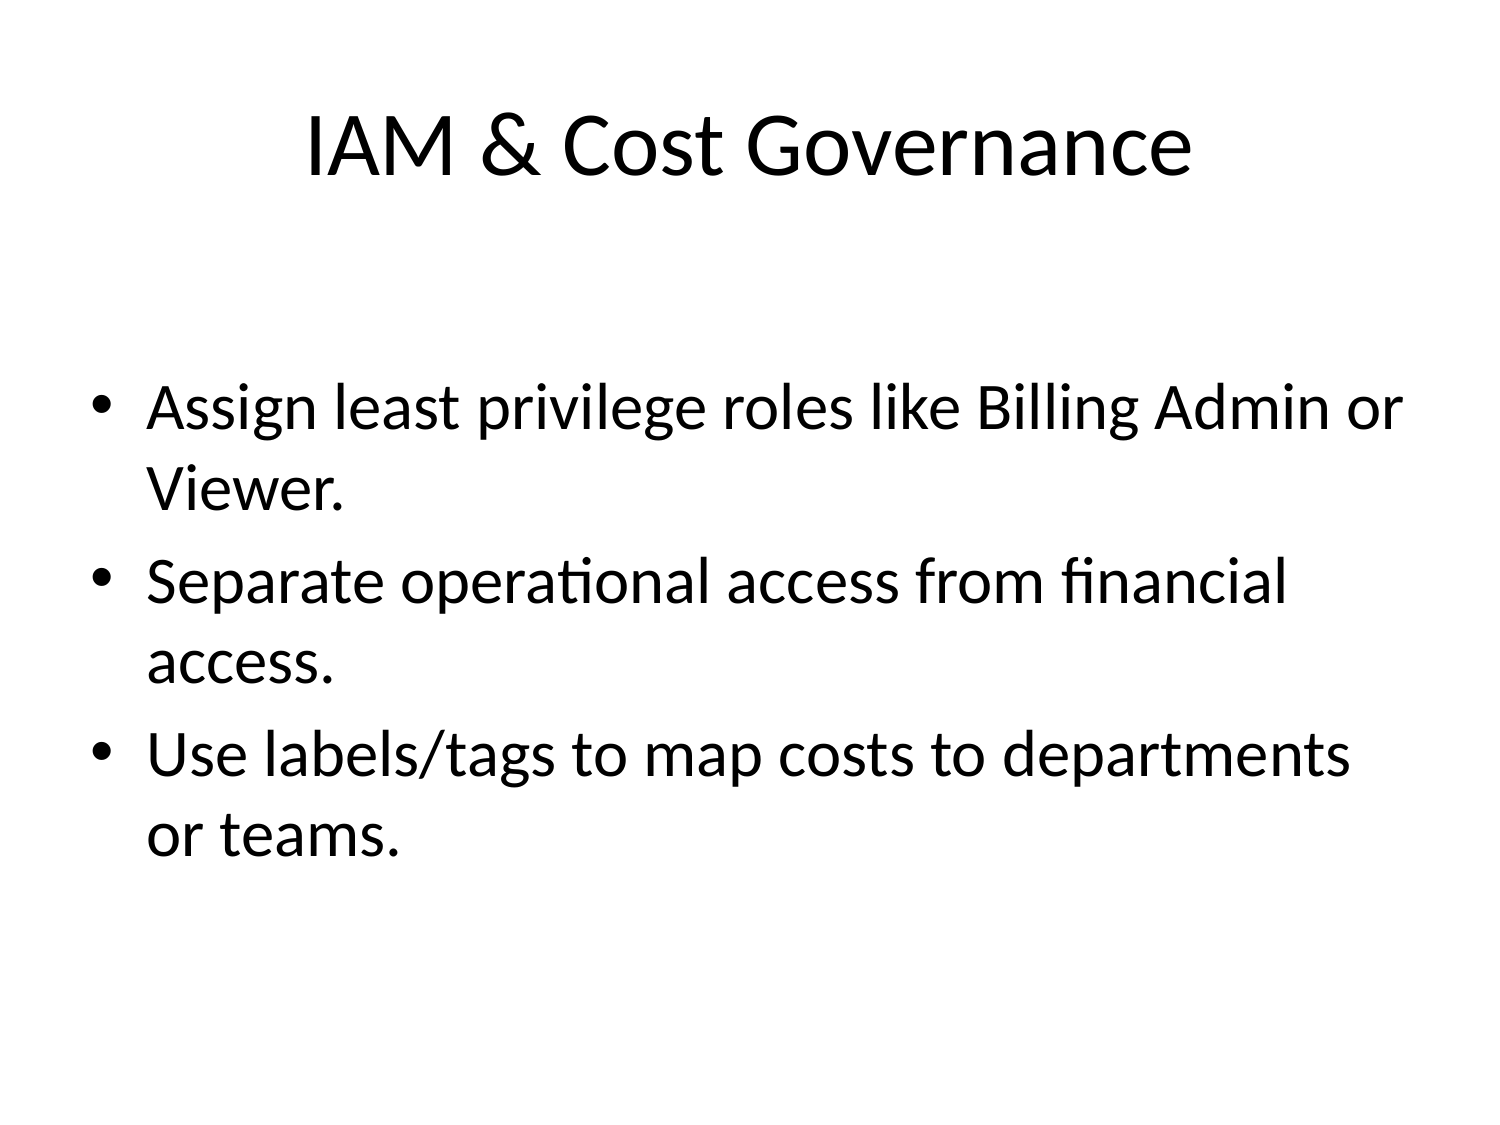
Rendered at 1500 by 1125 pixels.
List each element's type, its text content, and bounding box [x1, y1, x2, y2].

list Assign least privilege roles like Billing Admin or Viewer. Separate operational access from financial access. Use labels/tags to map costs to departments or teams. [75, 262, 1425, 1005]
title IAM & Cost Governance [75, 45, 1425, 233]
